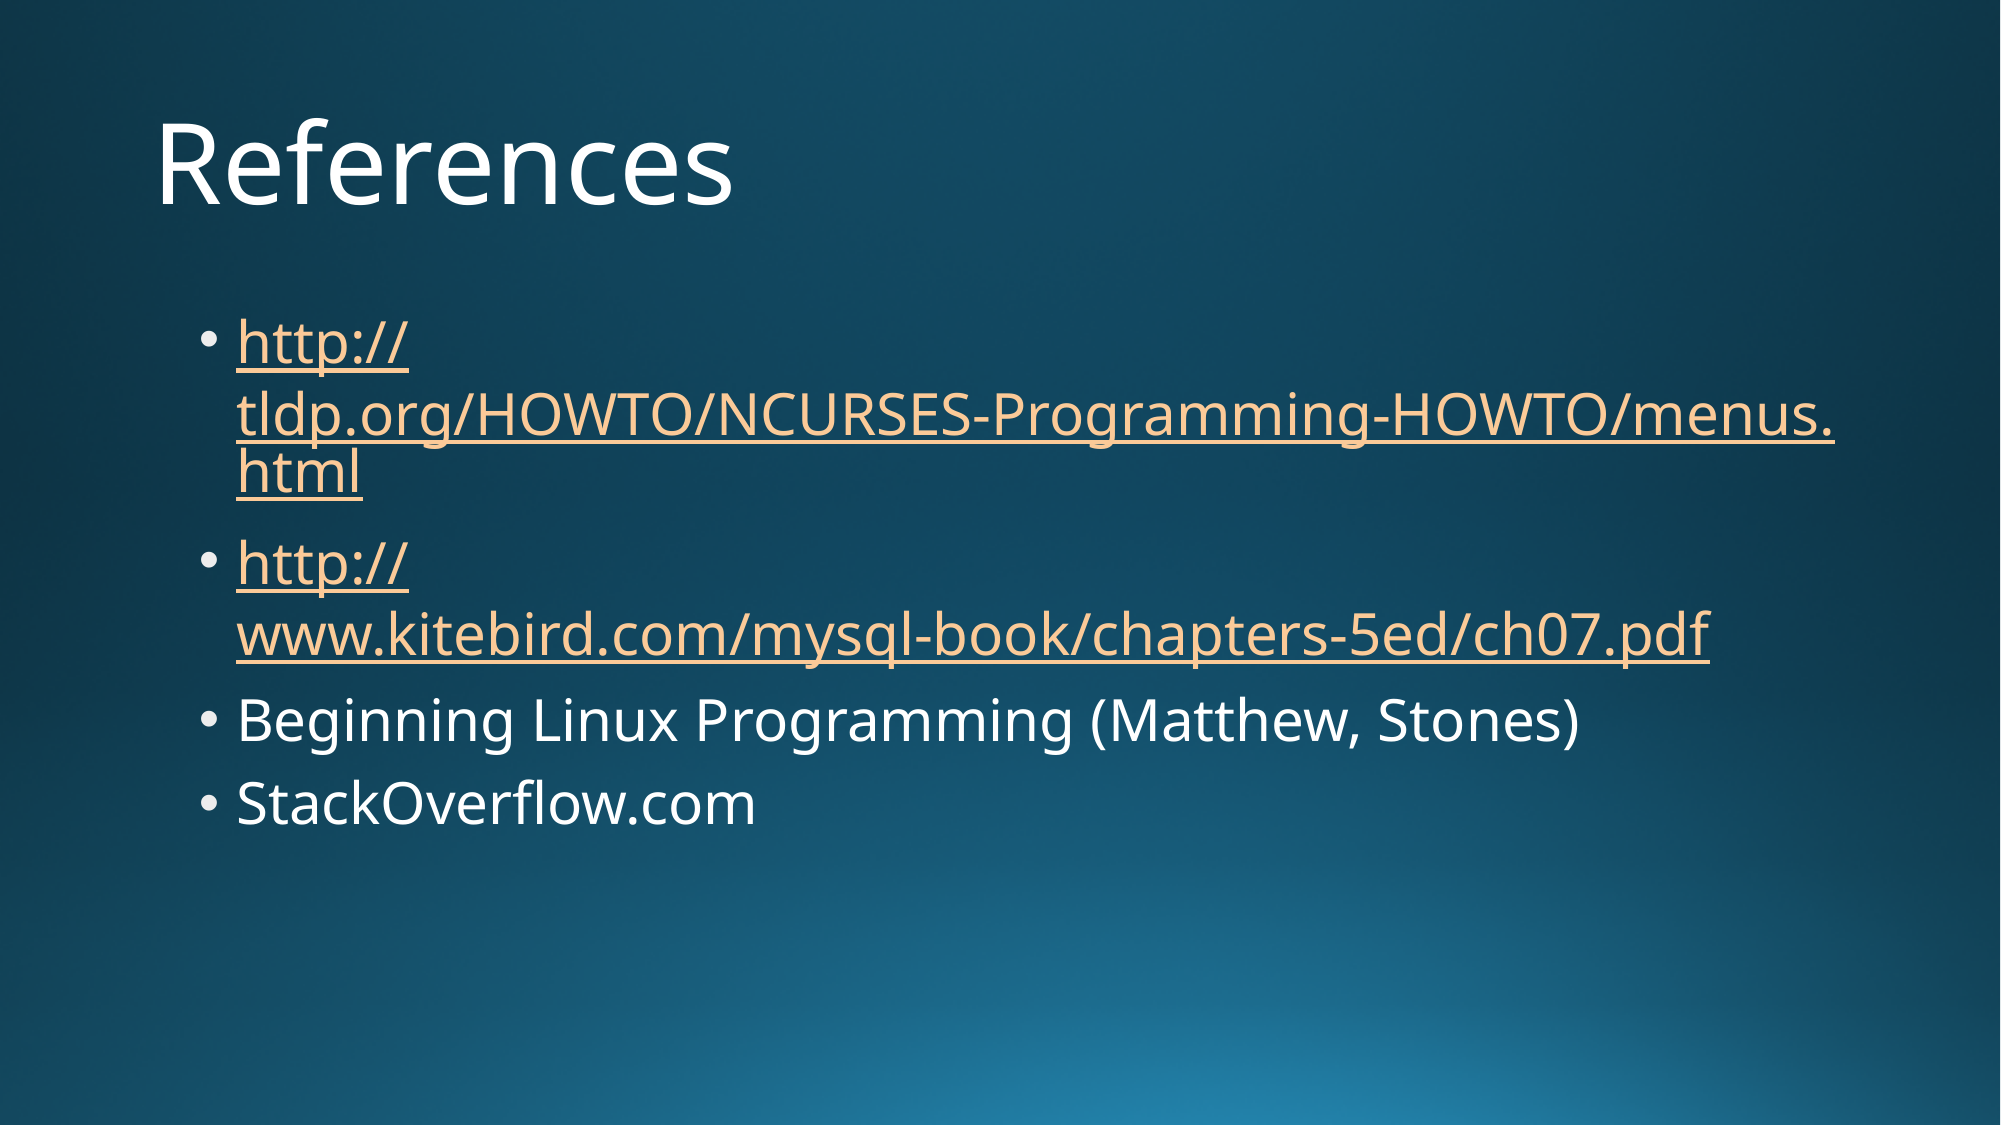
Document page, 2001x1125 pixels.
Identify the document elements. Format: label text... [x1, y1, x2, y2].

picture [0, 0, 2001, 1125]
list http://tldp.org/HOWTO/NCURSES-Programming-HOWTO/menus.html http://www.kitebird.com/mysql-book/chapters-5ed/ch07.pdf Beginning Linux Programming (Matthew, Stones) StackOverflow.com [183, 299, 1863, 1014]
title References [137, 59, 1863, 278]
